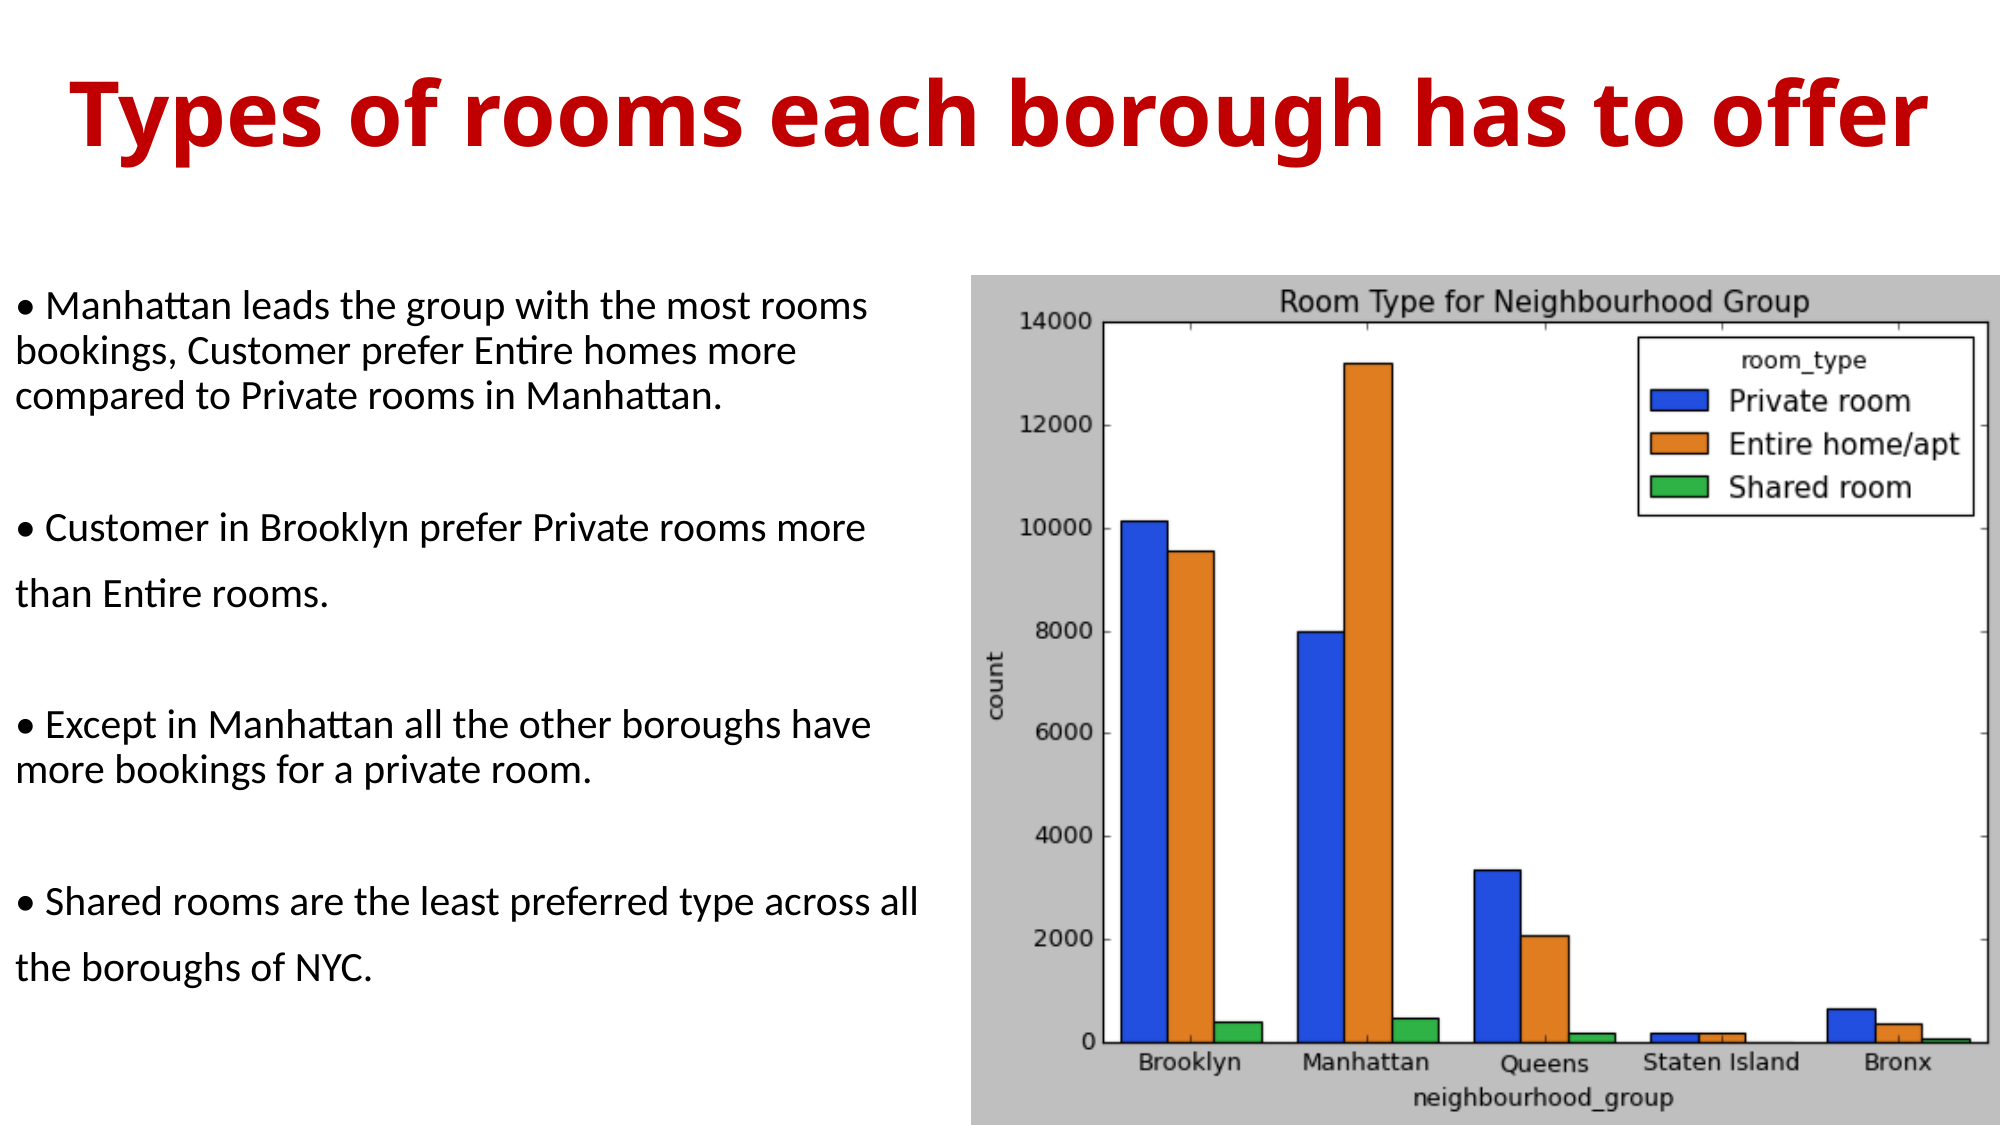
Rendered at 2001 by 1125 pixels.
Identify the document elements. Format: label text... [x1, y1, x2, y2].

title Types of rooms each borough has to offer [0, 0, 2000, 174]
picture [971, 275, 2000, 1125]
subtitle • Manhattan leads the group with the most rooms bookings, Customer prefer Entire homes more compared to Private rooms in Manhattan. • Customer in Brooklyn prefer Private rooms more than Entire rooms. • Except in Manhattan all the other boroughs have more bookings for a private room. • Shared rooms are the least preferred type across all the boroughs of NYC. [0, 275, 971, 1125]
